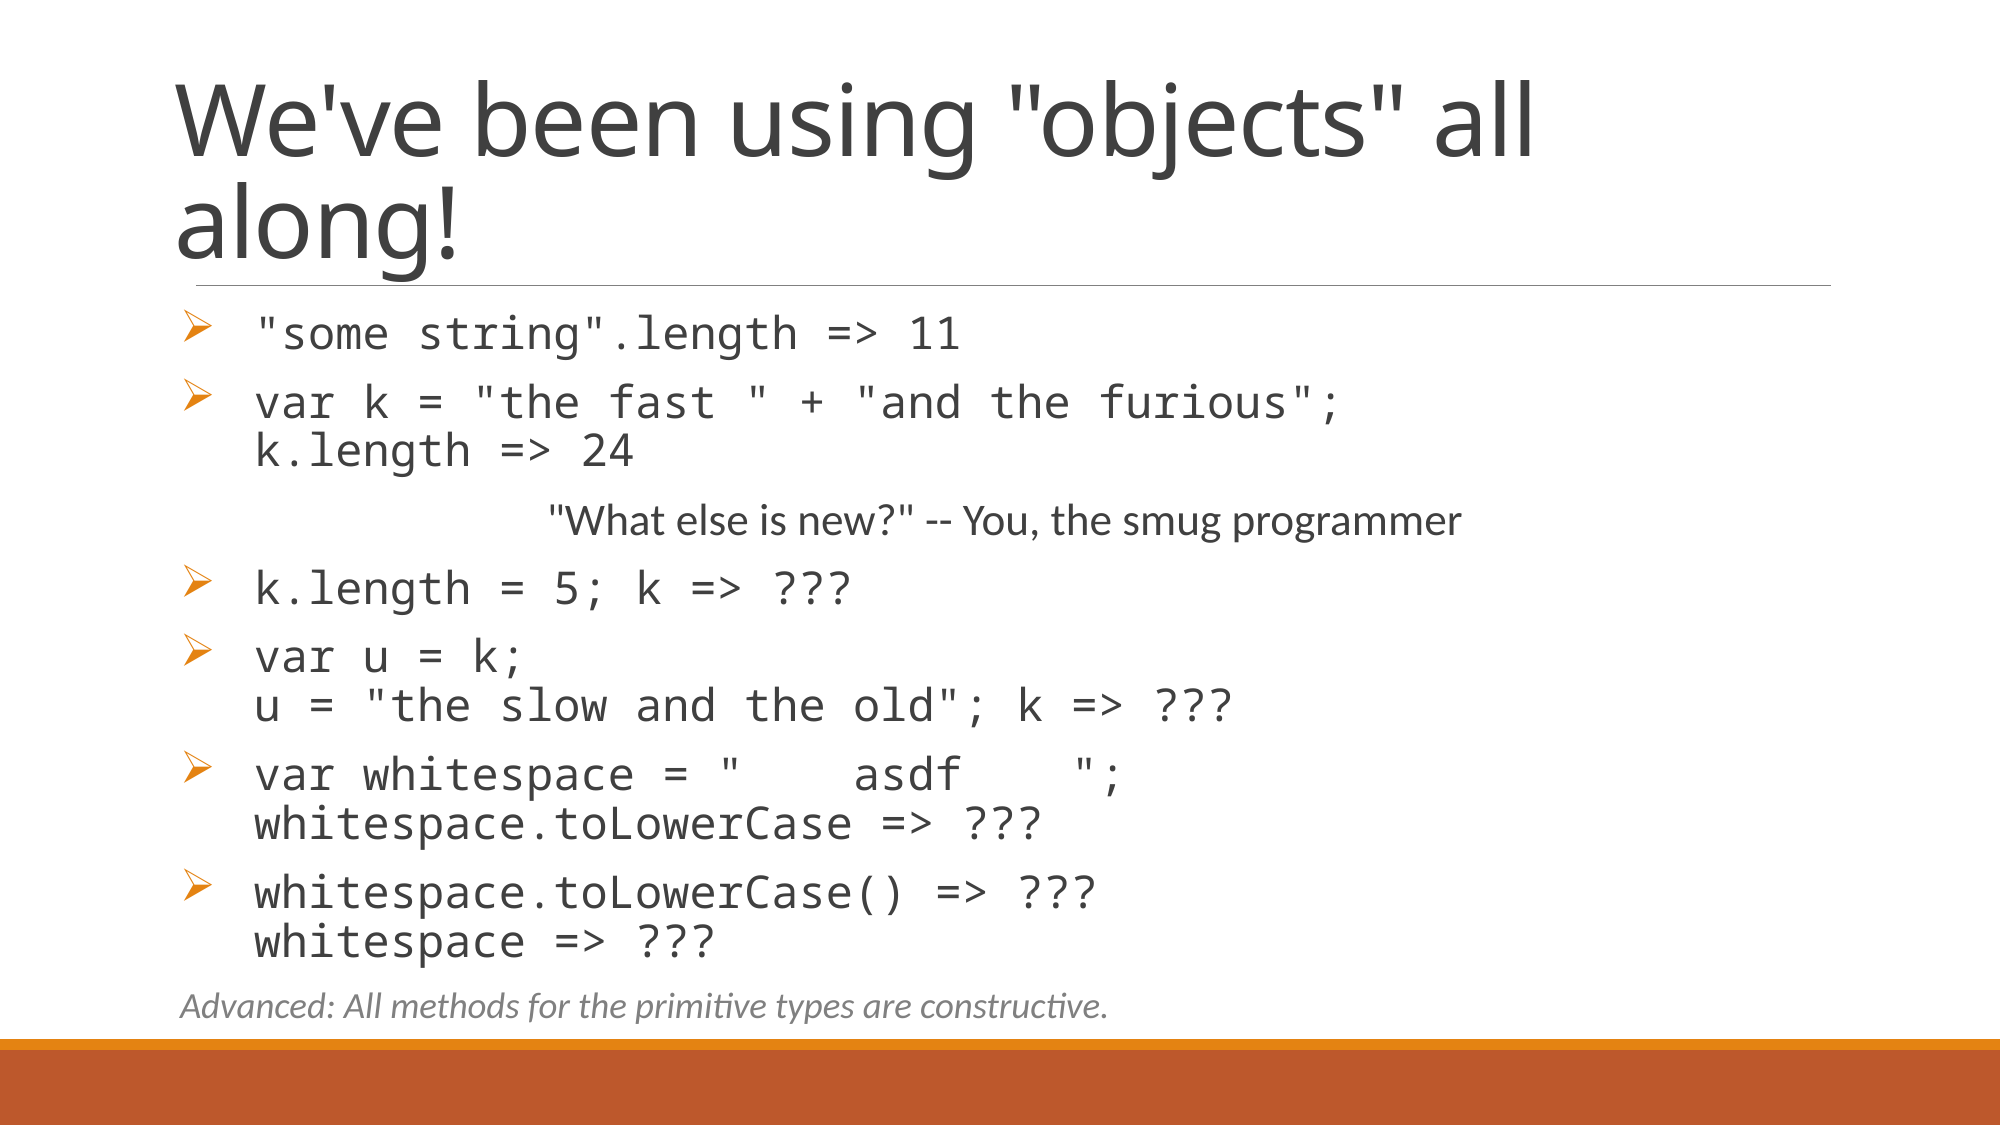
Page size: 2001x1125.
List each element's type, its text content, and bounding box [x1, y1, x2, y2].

list "some string".length => 11 var k = "the fast " + "and the furious"; k.length => 24 "What else is new?" -- You, the smug programmer k.length = 5; k => ??? var u = k; u = "the slow and the old"; k => ??? var whitespace = " asdf "; whitespace.toLowerCase => ??? whitespace.toLowerCase() => ??? whitespace => ??? Advanced: All methods for the primitive types are constructive. [180, 302, 1830, 1043]
title We've been using "objects" all along! [159, 48, 1810, 287]
